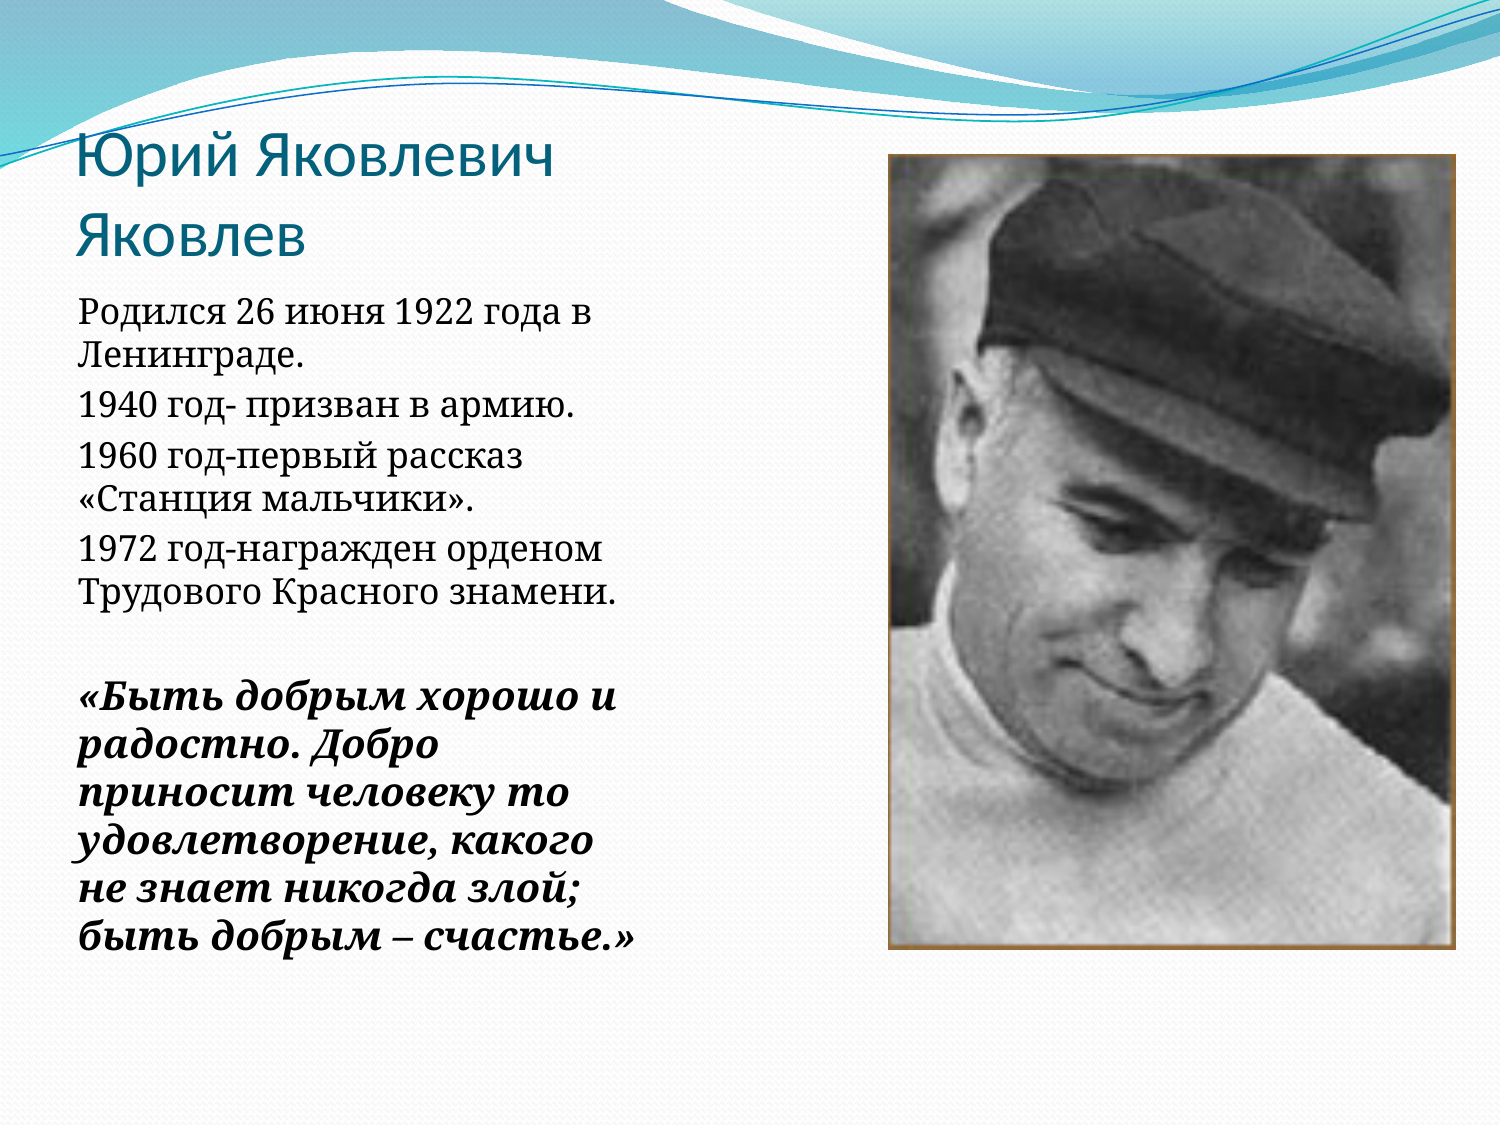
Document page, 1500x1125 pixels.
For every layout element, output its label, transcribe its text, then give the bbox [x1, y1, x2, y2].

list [888, 154, 1457, 950]
list Родился 26 июня 1922 года в Ленинграде. 1940 год- призван в армию. 1960 год-первый рассказ «Станция мальчики». 1972 год-награжден орденом Трудового Красного знамени. «Быть добрым хорошо и радостно. Добро приносит человеку то удовлетворение, какого не знает никогда злой; быть добрым – счастье.» [75, 281, 645, 1005]
title Юрий Яковлевич Яковлев [75, 0, 569, 270]
